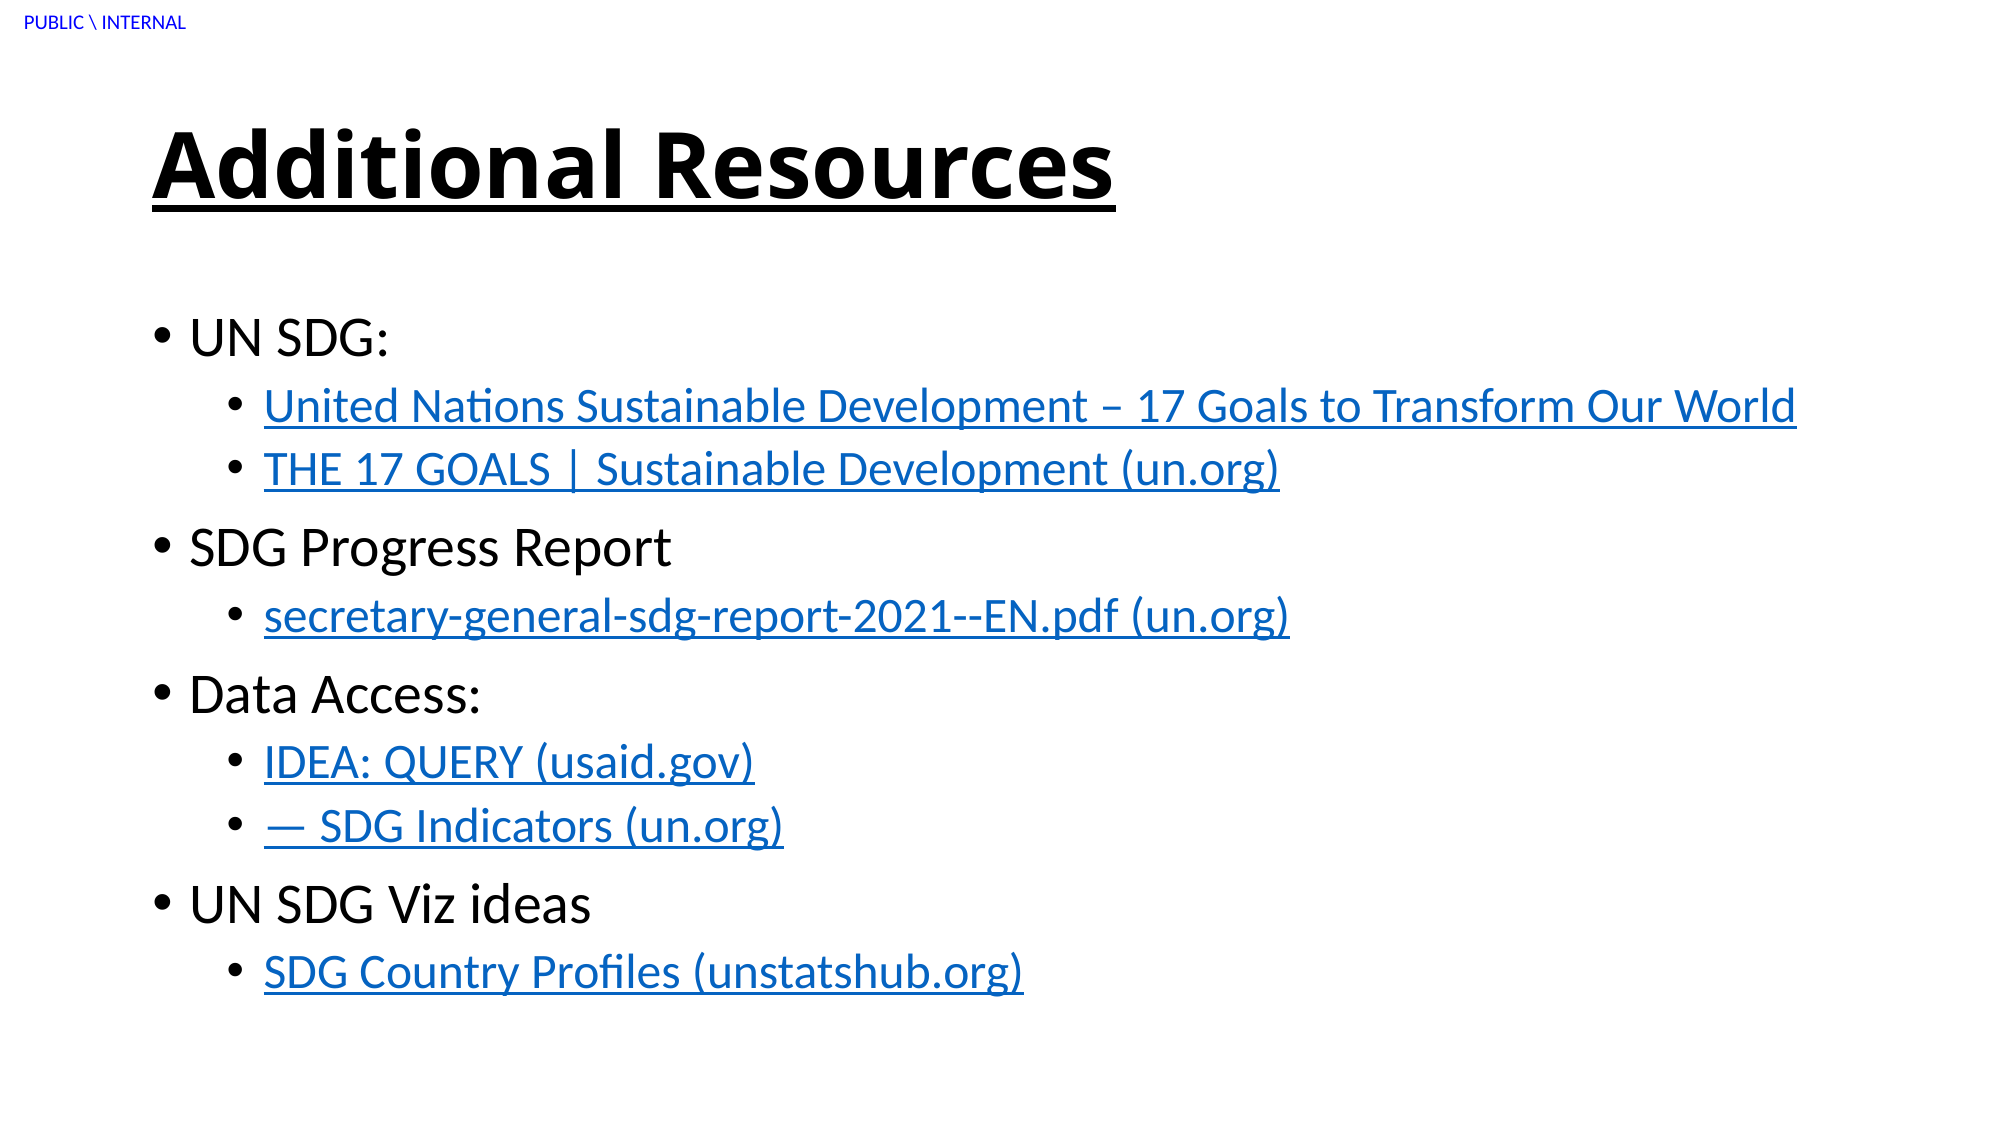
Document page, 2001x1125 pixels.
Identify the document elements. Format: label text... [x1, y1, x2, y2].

list UN SDG: United Nations Sustainable Development – 17 Goals to Transform Our World THE 17 GOALS | Sustainable Development (un.org) SDG Progress Report secretary-general-sdg-report-2021--EN.pdf (un.org) Data Access: IDEA: QUERY (usaid.gov) — SDG Indicators (un.org) UN SDG Viz ideas SDG Country Profiles (unstatshub.org) [137, 299, 1863, 1014]
title Additional Resources [137, 59, 1863, 278]
